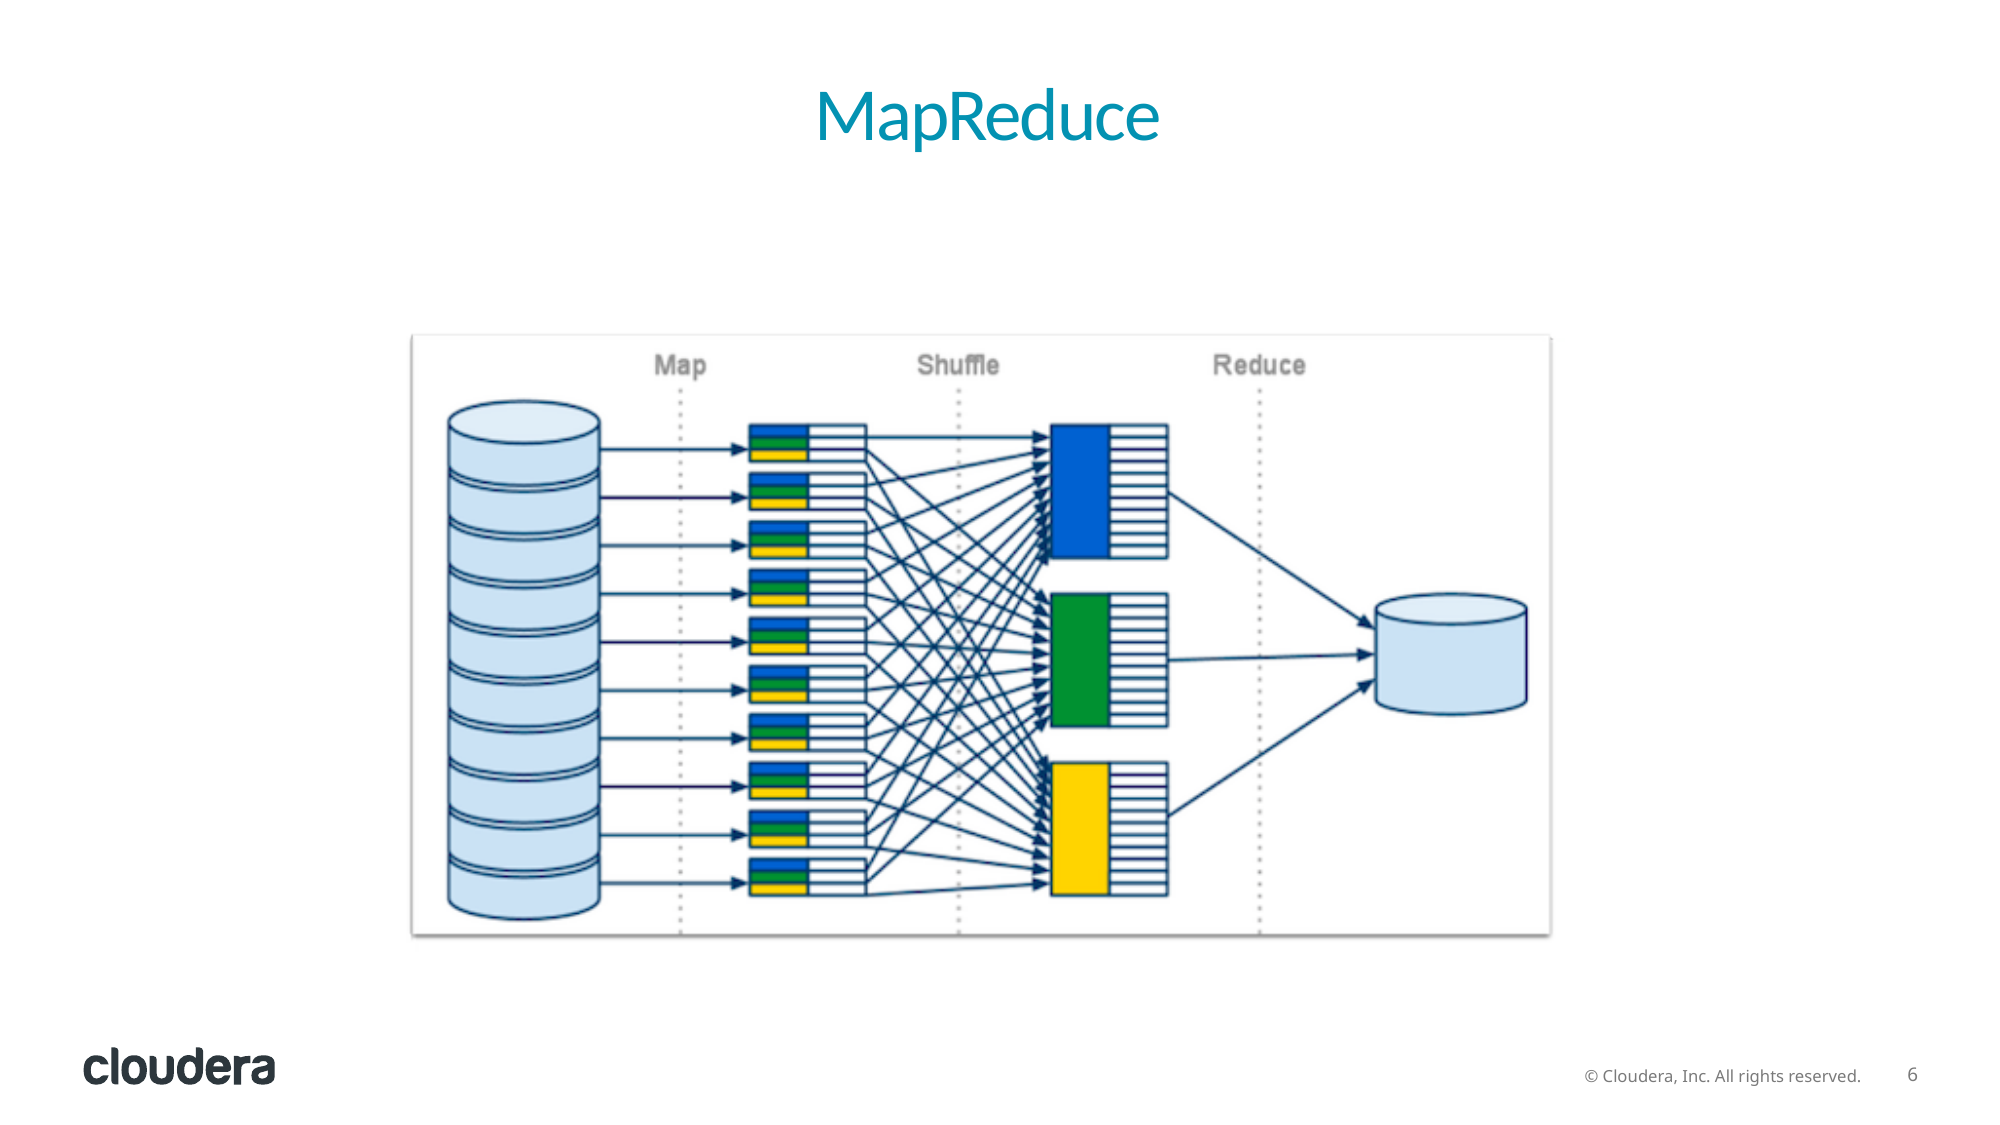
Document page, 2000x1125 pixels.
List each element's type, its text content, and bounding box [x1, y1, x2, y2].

picture [397, 322, 1565, 952]
title MapReduce [60, 75, 1916, 205]
